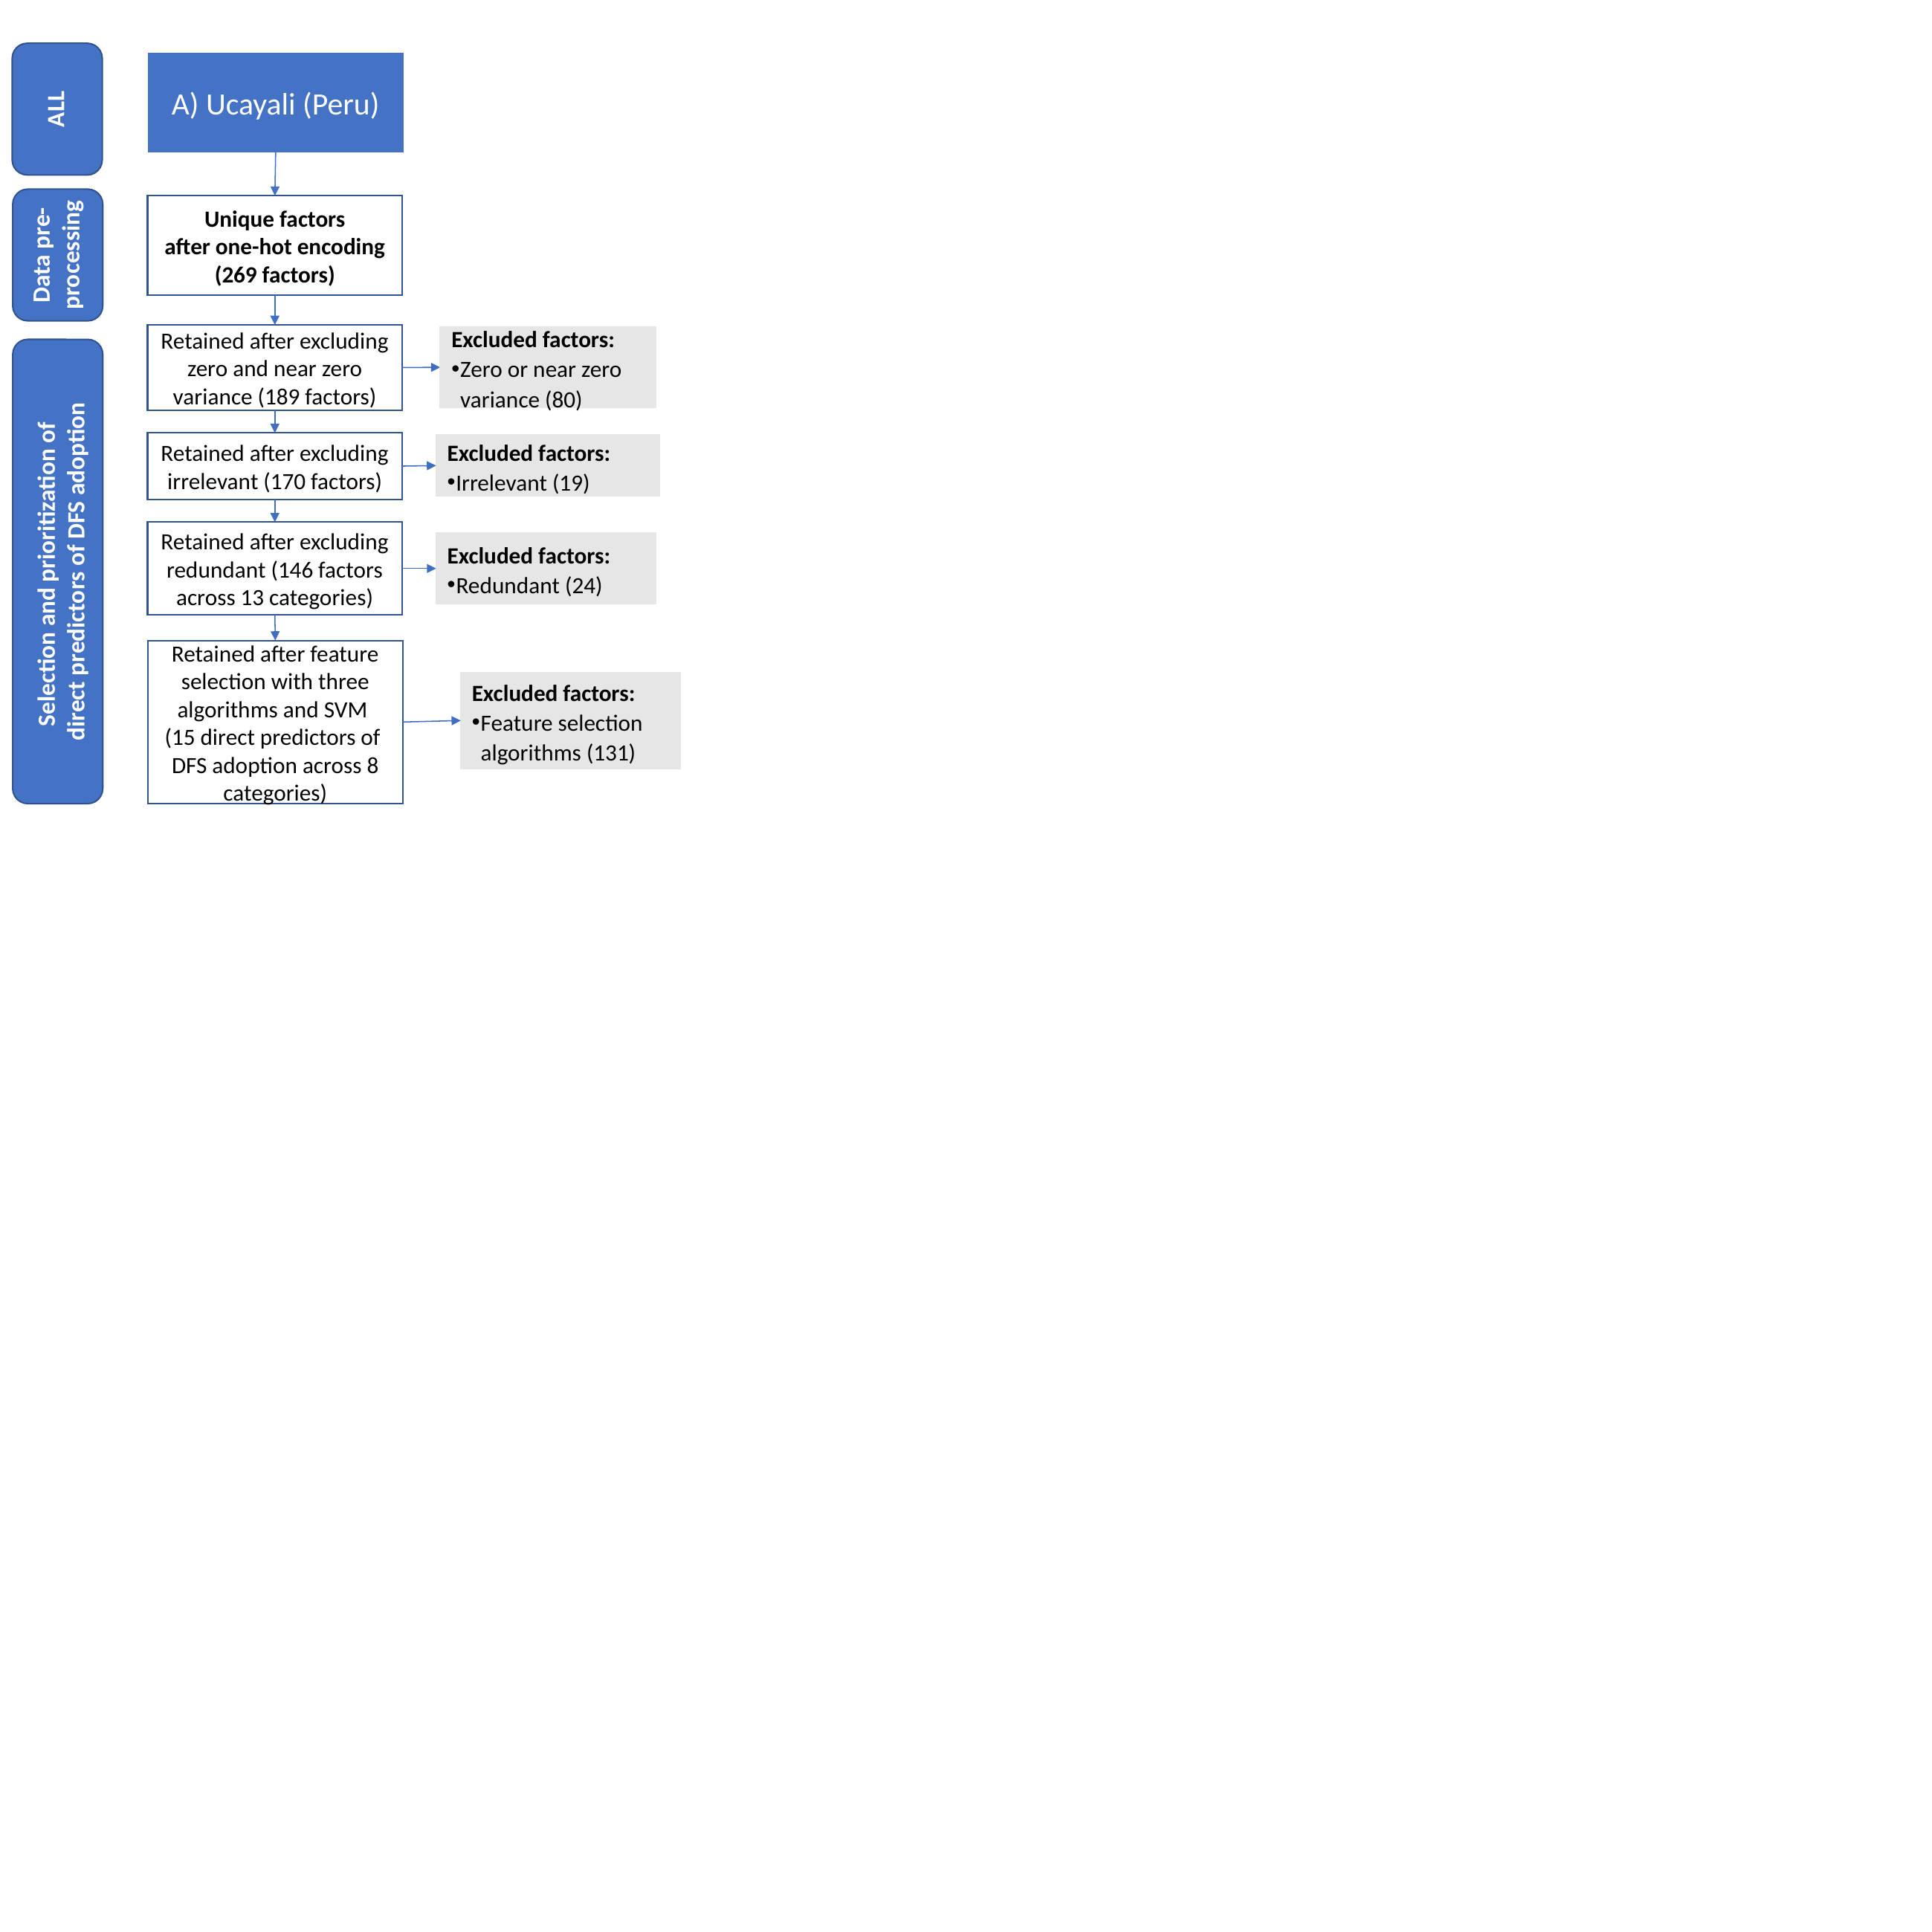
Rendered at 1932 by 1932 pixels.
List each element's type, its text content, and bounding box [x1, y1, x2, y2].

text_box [12, 42, 103, 175]
text_box Retained after excluding redundant (146 factors across 13 categories) [147, 522, 402, 615]
text_box Selection and prioritization of direct predictors of DFS adoption [28, 339, 91, 804]
text_box Unique factors after one-hot encoding (269 factors) [147, 196, 402, 296]
text_box [91, 340, 103, 804]
text_box Excluded factors: Redundant (24) [436, 533, 656, 604]
text_box [13, 339, 28, 804]
text_box Retained after feature selection with three algorithms and SVM (15 direct predictors of DFS adoption across 8 categories) [147, 640, 404, 804]
text_box A) Ucayali (Peru) [148, 54, 404, 152]
text_box Excluded factors: Feature selection algorithms (131) [460, 672, 680, 769]
text_box Excluded factors: Irrelevant (19) [436, 435, 660, 497]
text_box Retained after excluding irrelevant (170 factors) [147, 433, 402, 500]
text_box Excluded factors: Zero or near zero variance (80) [440, 327, 656, 408]
text_box Retained after excluding zero and near zero variance (189 factors) [147, 325, 402, 410]
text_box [12, 189, 103, 321]
